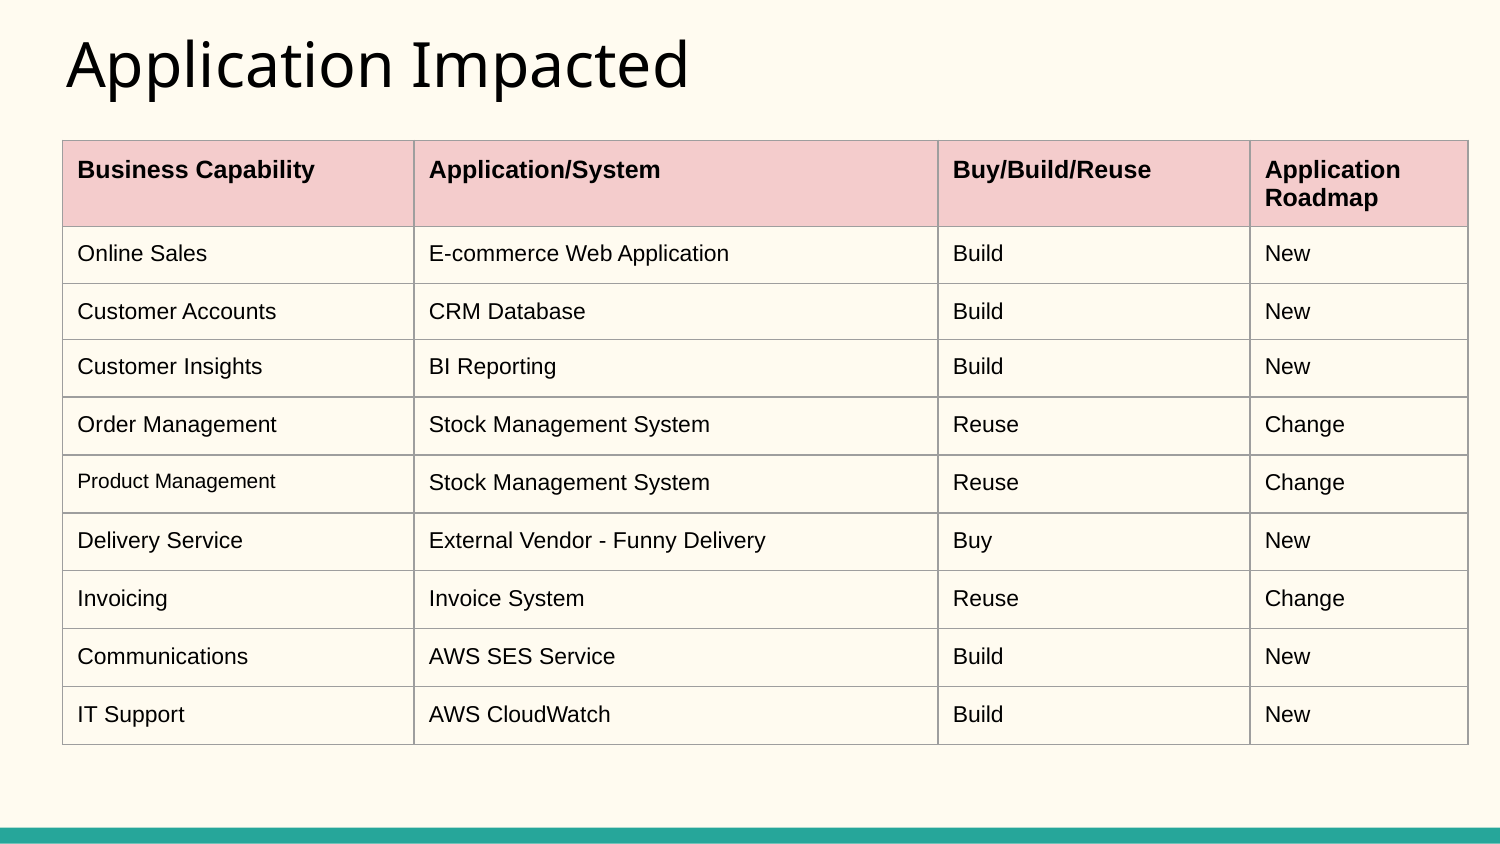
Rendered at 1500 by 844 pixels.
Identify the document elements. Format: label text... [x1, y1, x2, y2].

table_header Application Roadmap [1251, 141, 1467, 226]
table_cell Change [1251, 571, 1467, 628]
table_cell External Vendor - Funny Delivery [415, 514, 937, 570]
table_cell AWS CloudWatch [415, 687, 937, 744]
table_cell Customer Accounts [63, 284, 413, 339]
table_cell Change [1251, 456, 1467, 512]
table_cell Order Management [63, 398, 413, 454]
table_cell Invoice System [415, 571, 937, 628]
table_cell Stock Management System [415, 456, 937, 512]
table_cell E-commerce Web Application [415, 227, 937, 283]
table_cell AWS SES Service [415, 629, 937, 686]
table_cell Delivery Service [63, 514, 413, 570]
table_cell Online Sales [63, 227, 413, 283]
table_cell Customer Insights [63, 340, 413, 396]
table_cell Communications [63, 629, 413, 686]
table_cell Reuse [939, 571, 1249, 628]
table_cell Build [939, 340, 1249, 396]
table_cell New [1251, 514, 1467, 570]
table_cell Reuse [939, 398, 1249, 454]
table_cell New [1251, 284, 1467, 339]
table_cell Build [939, 227, 1249, 283]
table_cell Build [939, 284, 1249, 339]
table_header Business Capability [63, 141, 413, 226]
table_header Buy/Build/Reuse [939, 141, 1249, 226]
table_cell Build [939, 687, 1249, 744]
table_cell New [1251, 687, 1467, 744]
table_cell IT Support [63, 687, 413, 744]
table_cell Buy [939, 514, 1249, 570]
table_cell Product Management [63, 456, 413, 512]
table_cell New [1251, 629, 1467, 686]
table_cell New [1251, 340, 1467, 396]
table_cell Change [1251, 398, 1467, 454]
table_header Application/System [415, 141, 937, 226]
table_cell CRM Database [415, 284, 937, 339]
table_cell Stock Management System [415, 398, 937, 454]
table_cell Reuse [939, 456, 1249, 512]
title Application Impacted [51, 9, 1449, 111]
table_cell New [1251, 227, 1467, 283]
table_cell Invoicing [63, 571, 413, 628]
table_cell BI Reporting [415, 340, 937, 396]
table_cell Build [939, 629, 1249, 686]
